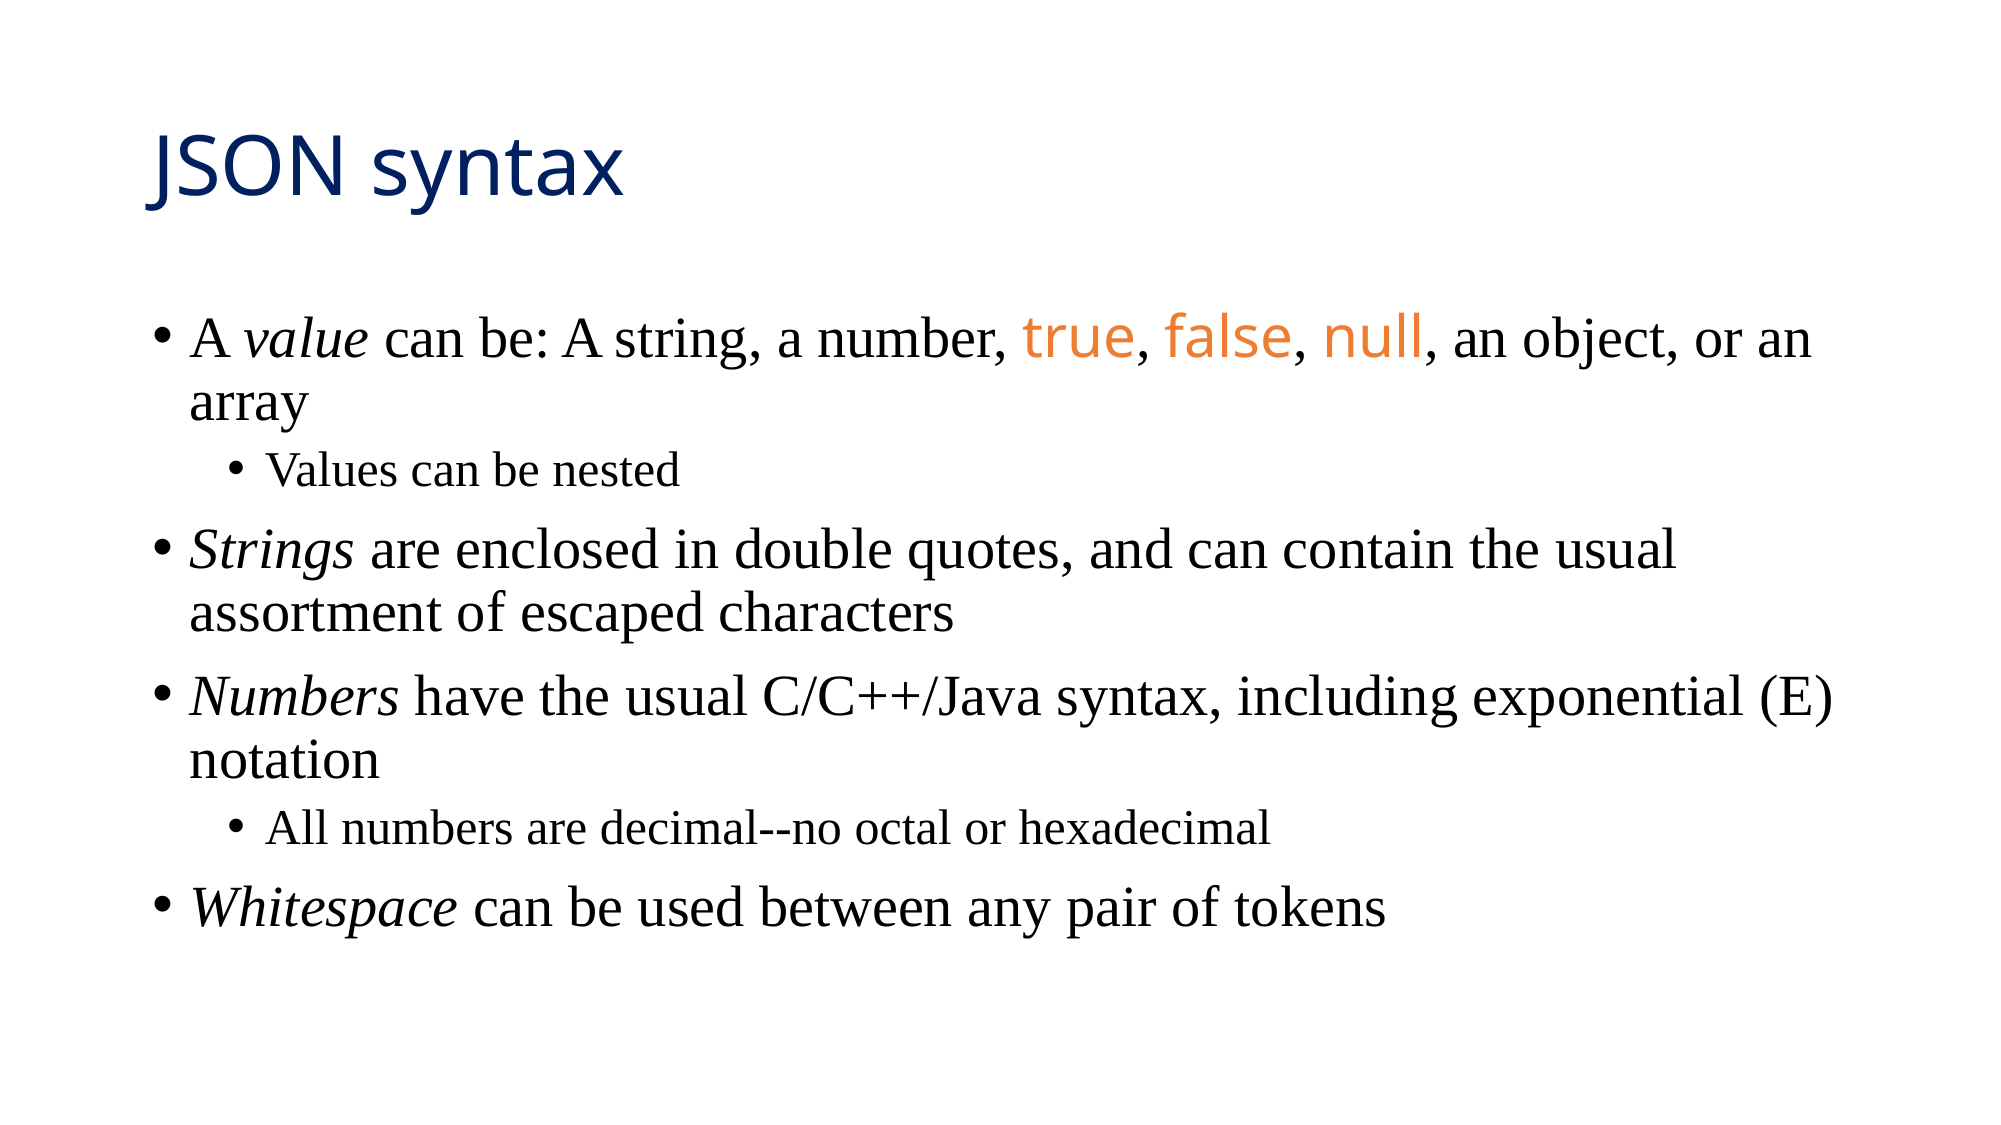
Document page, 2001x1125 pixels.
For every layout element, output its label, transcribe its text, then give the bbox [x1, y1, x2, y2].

list A value can be: A string, a number, true, false, null, an object, or an array Values can be nested Strings are enclosed in double quotes, and can contain the usual assortment of escaped characters Numbers have the usual C/C++/Java syntax, including exponential (E) notation All numbers are decimal--no octal or hexadecimal Whitespace can be used between any pair of tokens [137, 299, 1863, 1014]
title JSON syntax [137, 59, 1863, 278]
